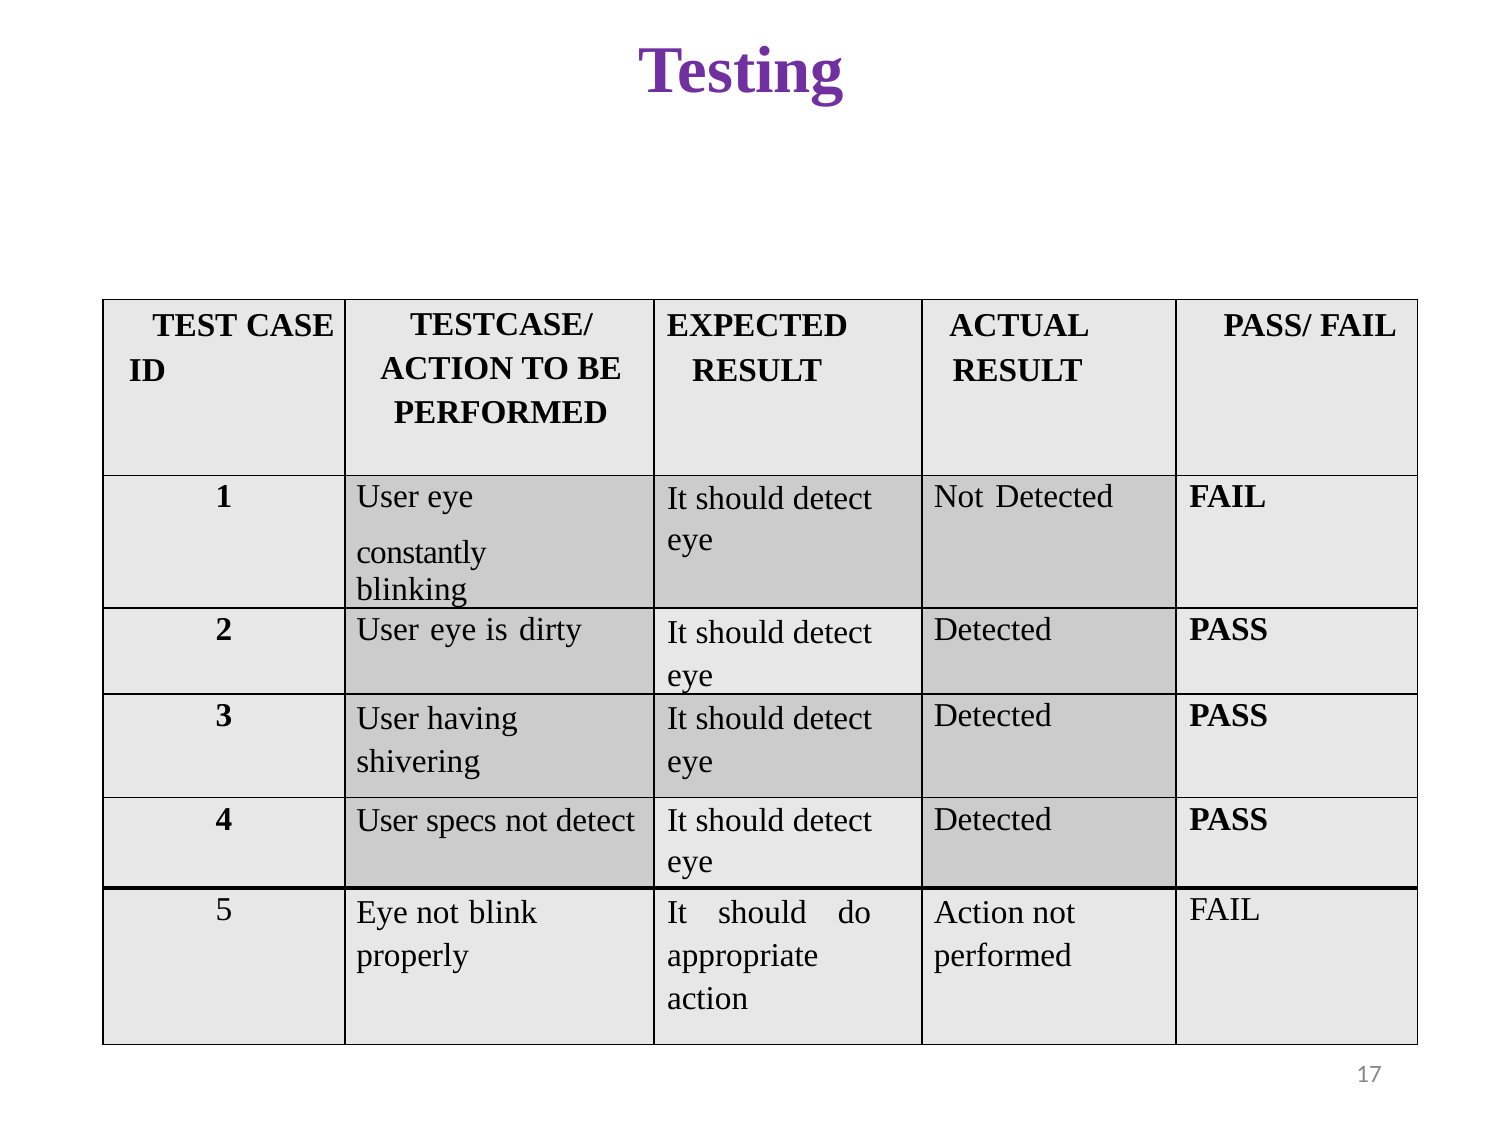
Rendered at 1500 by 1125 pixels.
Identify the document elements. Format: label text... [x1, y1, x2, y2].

table_cell User eye is dirty [346, 609, 653, 693]
slide_number 17 [1059, 1045, 1397, 1103]
table_cell PASS [1177, 695, 1417, 797]
table_cell It should detect eye [655, 798, 921, 886]
table_cell 3 [104, 695, 344, 797]
table_cell FAIL [1177, 890, 1417, 1044]
table_cell 2 [104, 609, 344, 693]
table_cell It should detect eye [655, 695, 921, 797]
title Testing [103, 27, 1397, 115]
table_cell FAIL [1177, 476, 1417, 607]
table_header TEST CASE ID [104, 300, 344, 475]
table_cell 1 [104, 476, 344, 607]
table_cell 5 [104, 890, 344, 1044]
table_header EXPECTED RESULT [655, 300, 921, 475]
table_cell Detected [923, 609, 1175, 693]
table_cell It should detect eye [655, 609, 921, 693]
table_cell Detected [923, 695, 1175, 797]
table_header TESTCASE/ ACTION TO BE PERFORMED [346, 300, 653, 475]
table_cell User specs not detect [346, 798, 653, 886]
table_cell Not Detected [923, 476, 1175, 607]
table_cell 4 [104, 798, 344, 886]
table_cell PASS [1177, 609, 1417, 693]
table_header ACTUAL RESULT [923, 300, 1175, 475]
table_cell User eye constantly blinking [346, 476, 653, 607]
table_cell Detected [923, 798, 1175, 886]
table_cell It should do appropriate action [655, 890, 921, 1044]
table_cell Eye not blink properly [346, 890, 653, 1044]
table_cell It should detect eye [655, 476, 921, 607]
table_cell PASS [1177, 798, 1417, 886]
table_cell User having shivering [346, 695, 653, 797]
table_cell Action not performed [923, 890, 1175, 1044]
table_header PASS/ FAIL [1177, 300, 1417, 475]
